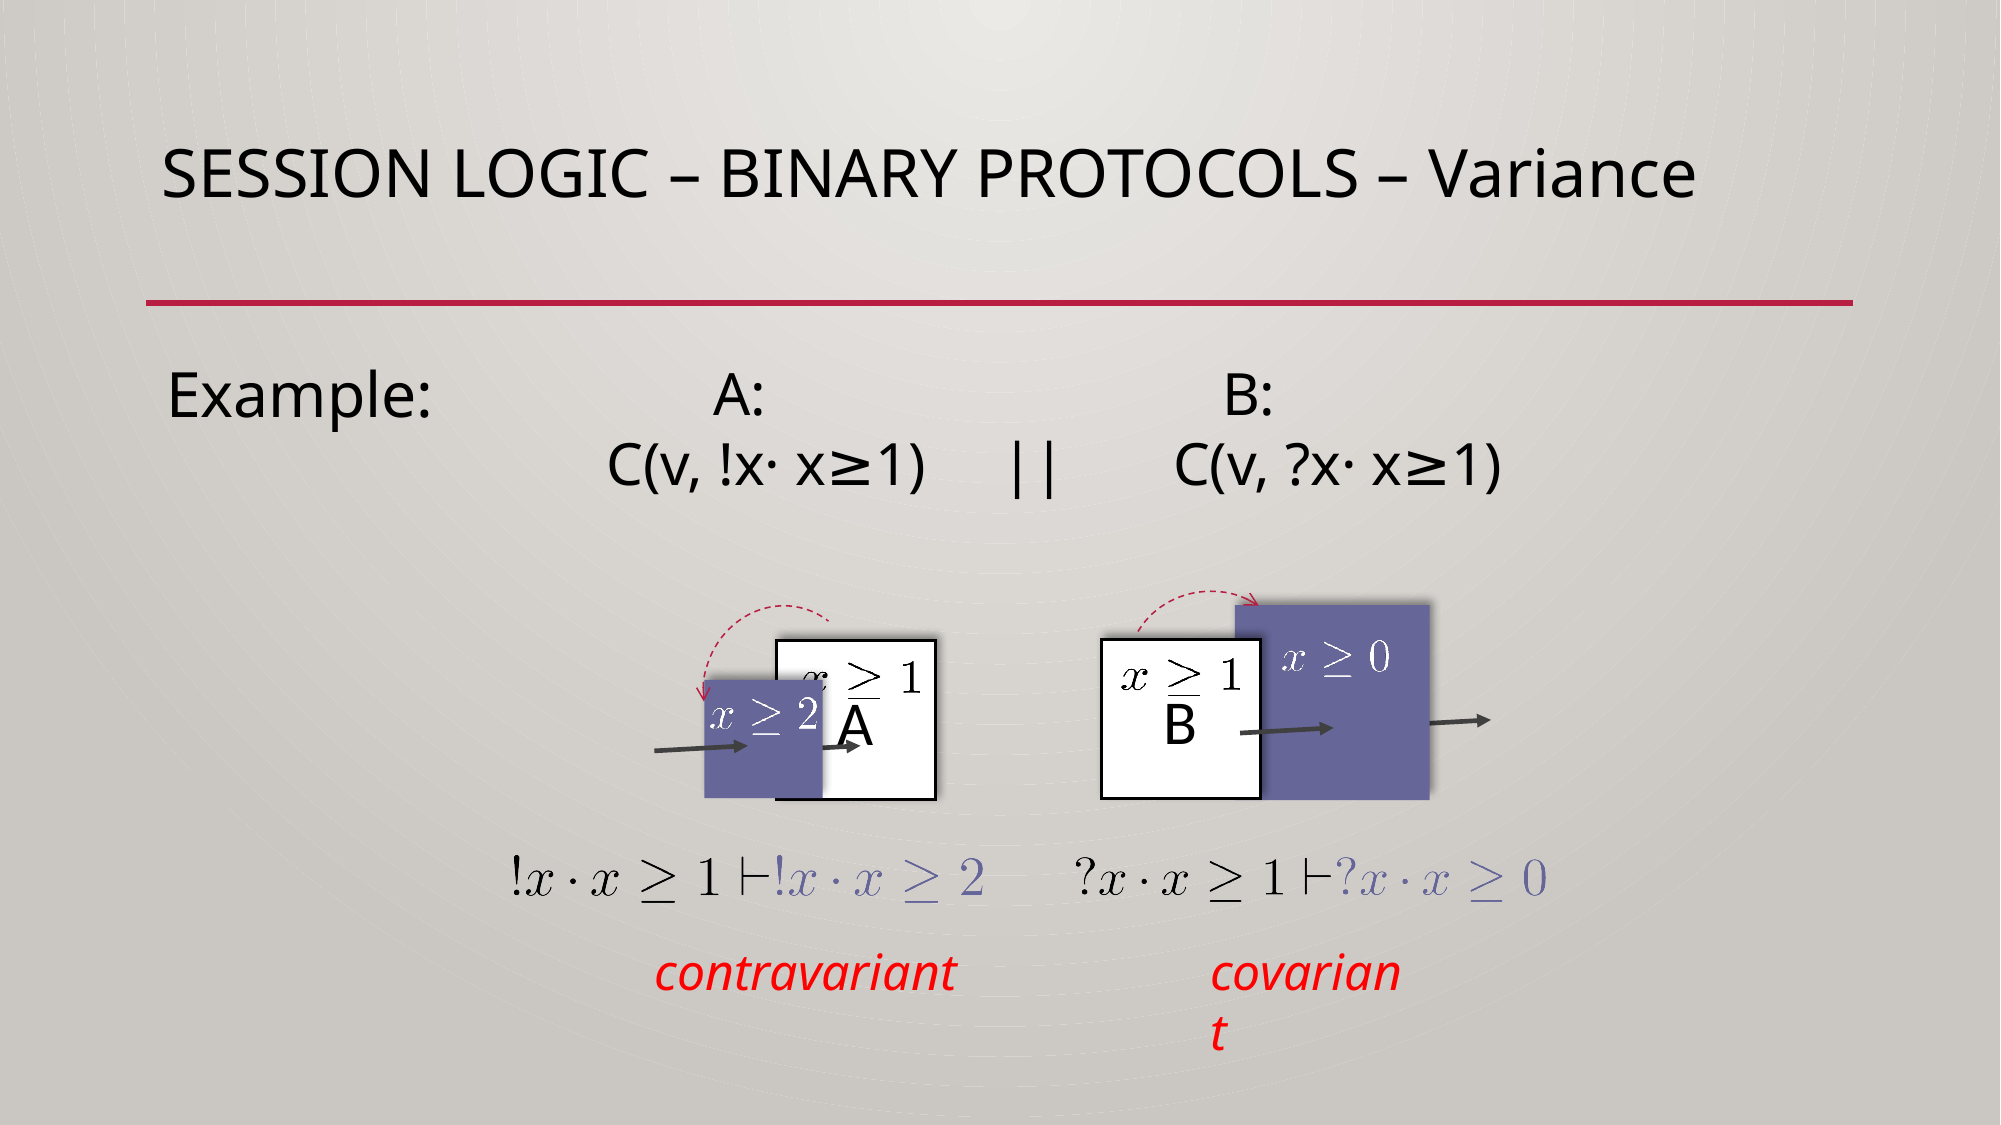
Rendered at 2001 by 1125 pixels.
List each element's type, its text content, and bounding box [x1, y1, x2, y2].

text_box Example: [151, 347, 489, 438]
text_box covariant [1195, 933, 1423, 1069]
text_box contravariant [639, 933, 982, 1009]
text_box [513, 591, 1546, 903]
text_box A: B: C(v, !x· x≥1) || C(v, ?x· x≥1) [408, 349, 1548, 505]
title Session Logic – BINARY PROTOCOLS – Variance [146, 131, 1854, 305]
